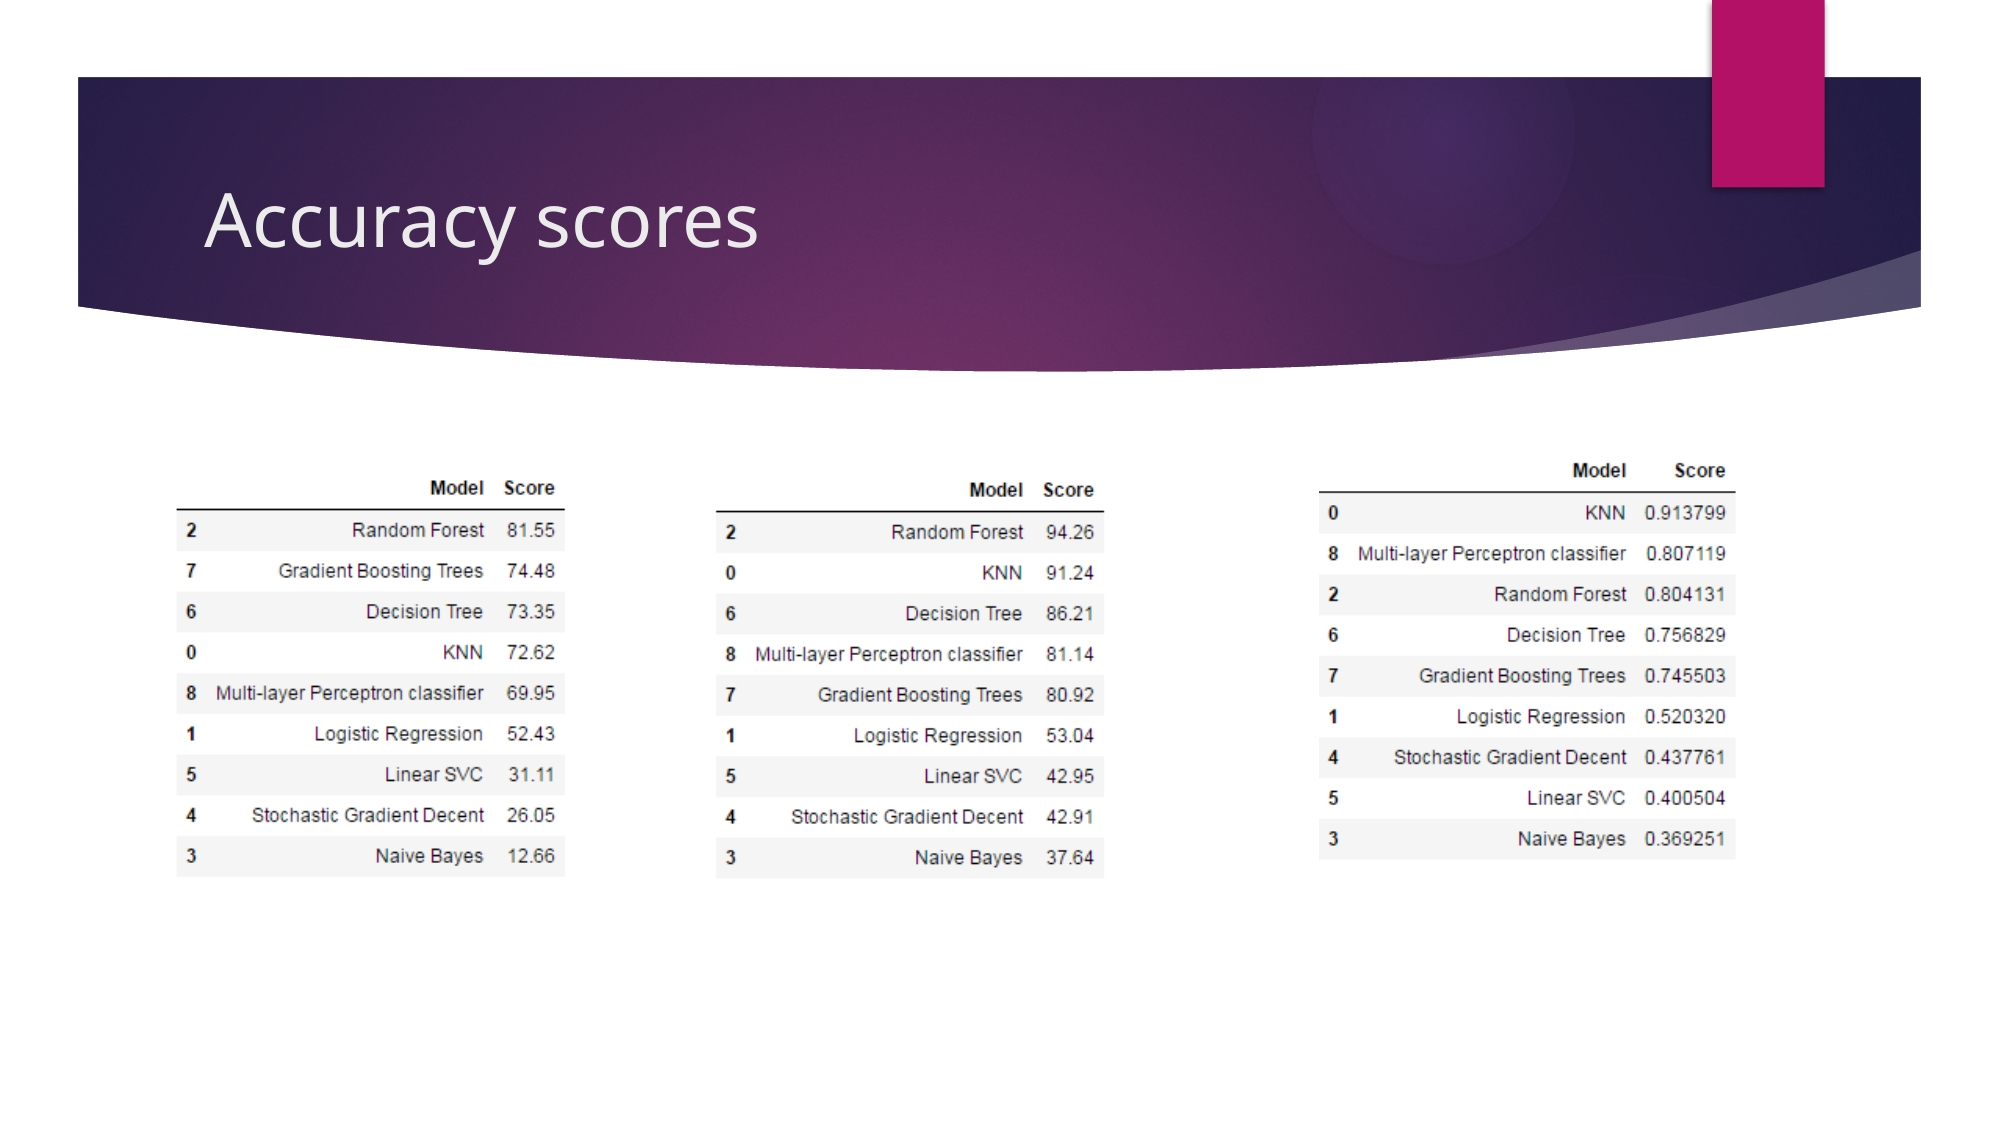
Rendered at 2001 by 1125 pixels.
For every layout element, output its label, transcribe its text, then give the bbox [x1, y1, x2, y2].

title Accuracy scores [189, 159, 1627, 276]
picture [706, 460, 1110, 888]
picture [1319, 443, 1761, 874]
picture [166, 462, 598, 888]
